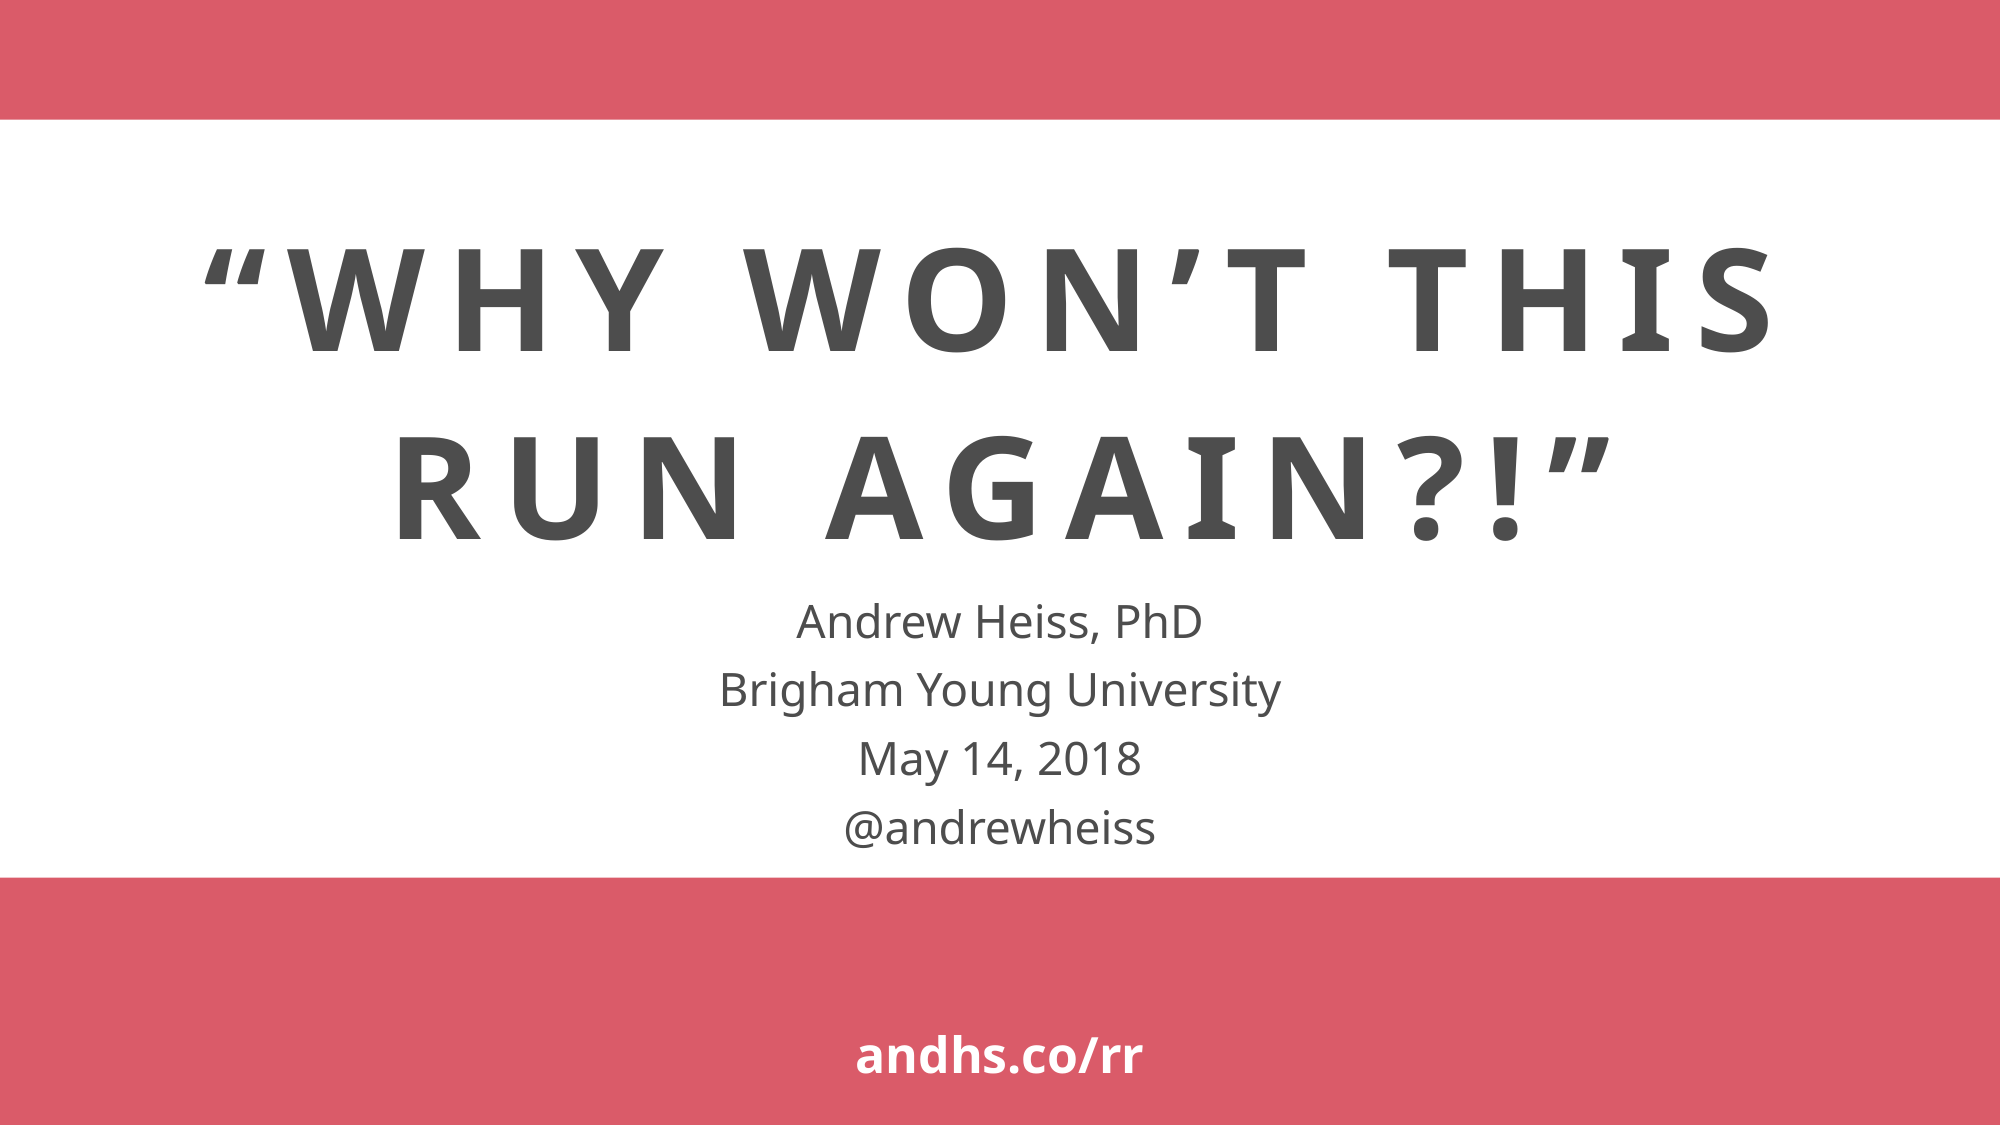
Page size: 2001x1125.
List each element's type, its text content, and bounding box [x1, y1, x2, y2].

subtitle Andrew Heiss, PhD Brigham Young University May 14, 2018 @andrewheiss [249, 590, 1750, 863]
title “WHY WON’T THIS RUN AGAIN?!” [24, 184, 1975, 576]
text_box [0, 0, 2000, 121]
text_box andhs.co/rr [840, 1016, 1160, 1092]
text_box [0, 877, 2000, 1125]
